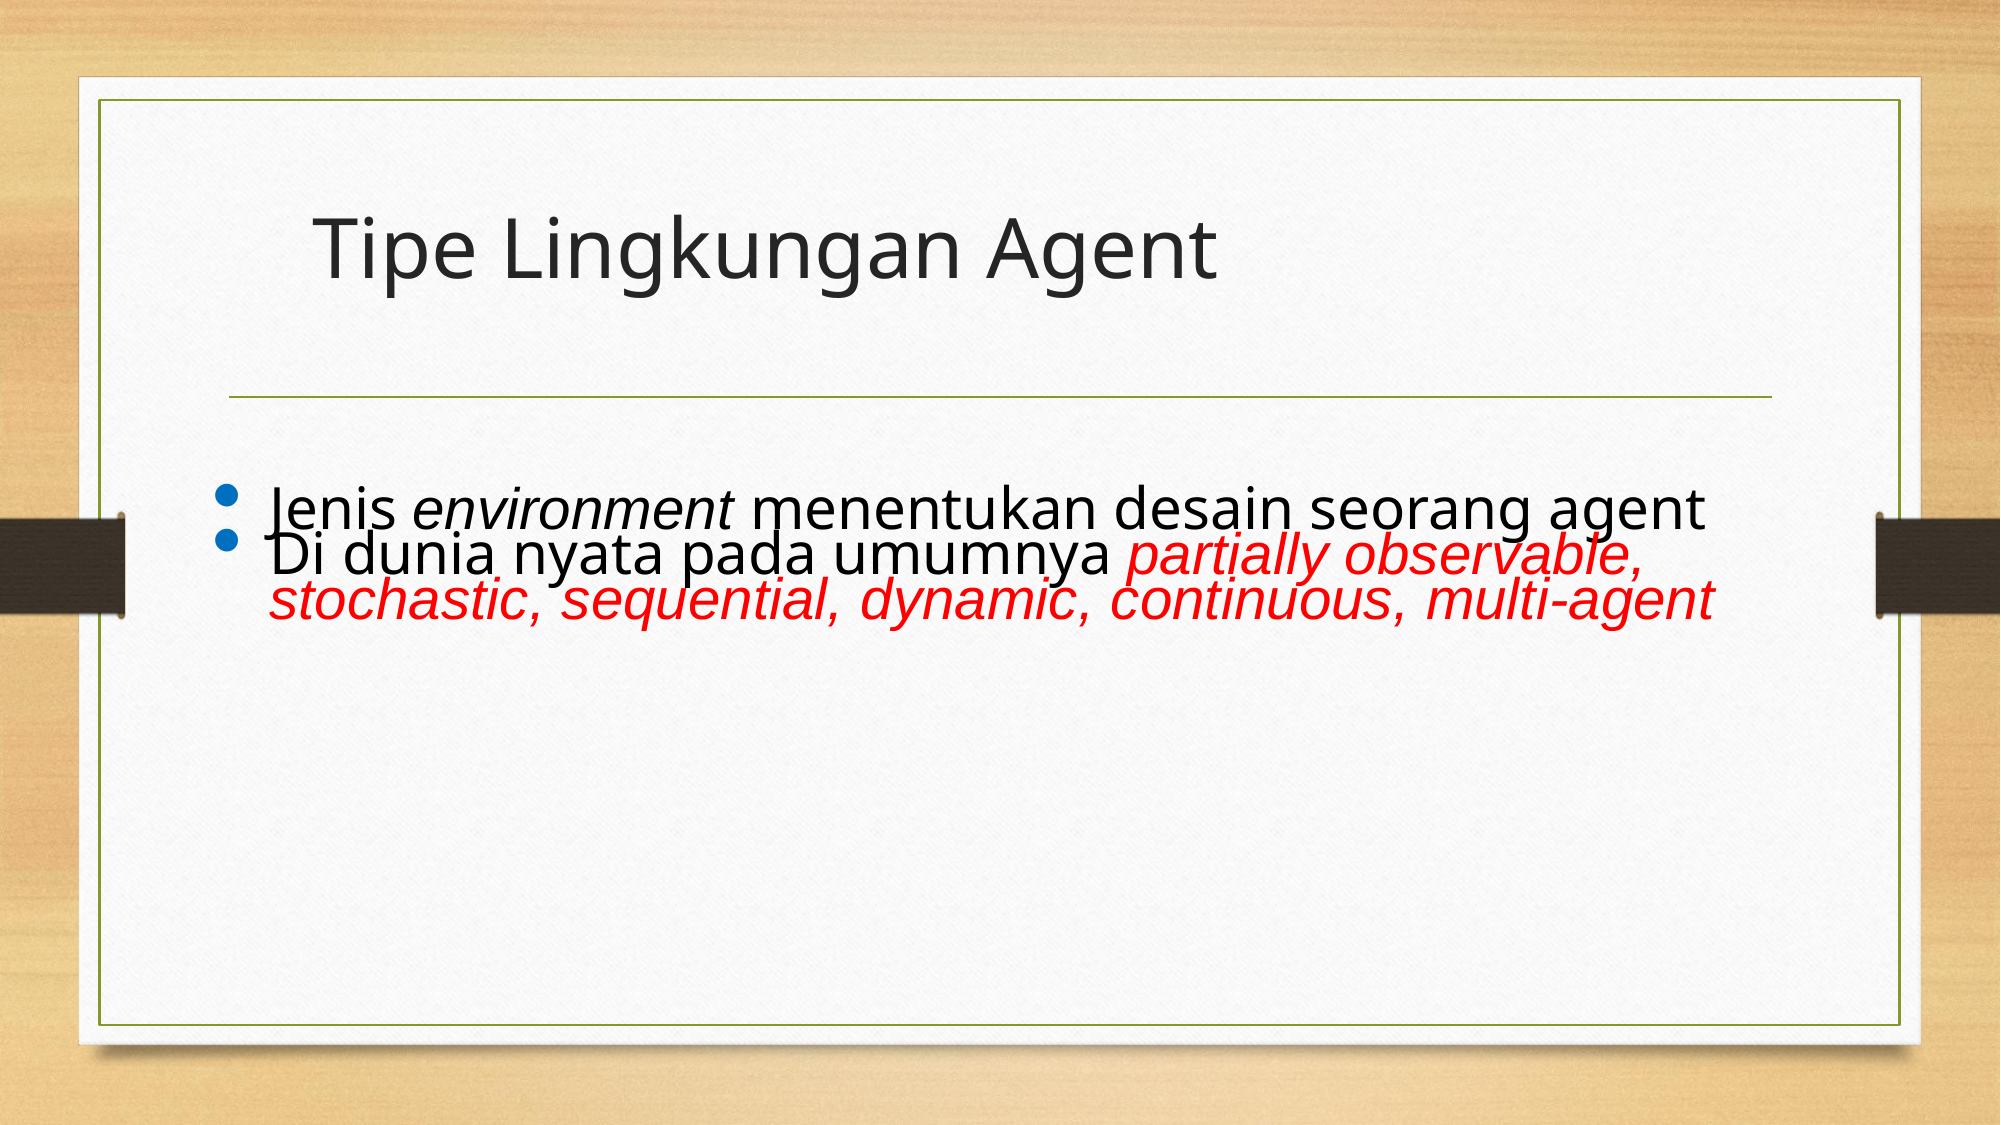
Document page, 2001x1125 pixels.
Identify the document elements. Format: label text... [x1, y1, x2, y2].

list Jenis environment menentukan desain seorang agent Di dunia nyata pada umumnya partially observable, stochastic, sequential, dynamic, continuous, multi-agent [210, 470, 1790, 680]
title Tipe Lingkungan Agent [312, 194, 1688, 296]
picture [0, 0, 2000, 1125]
